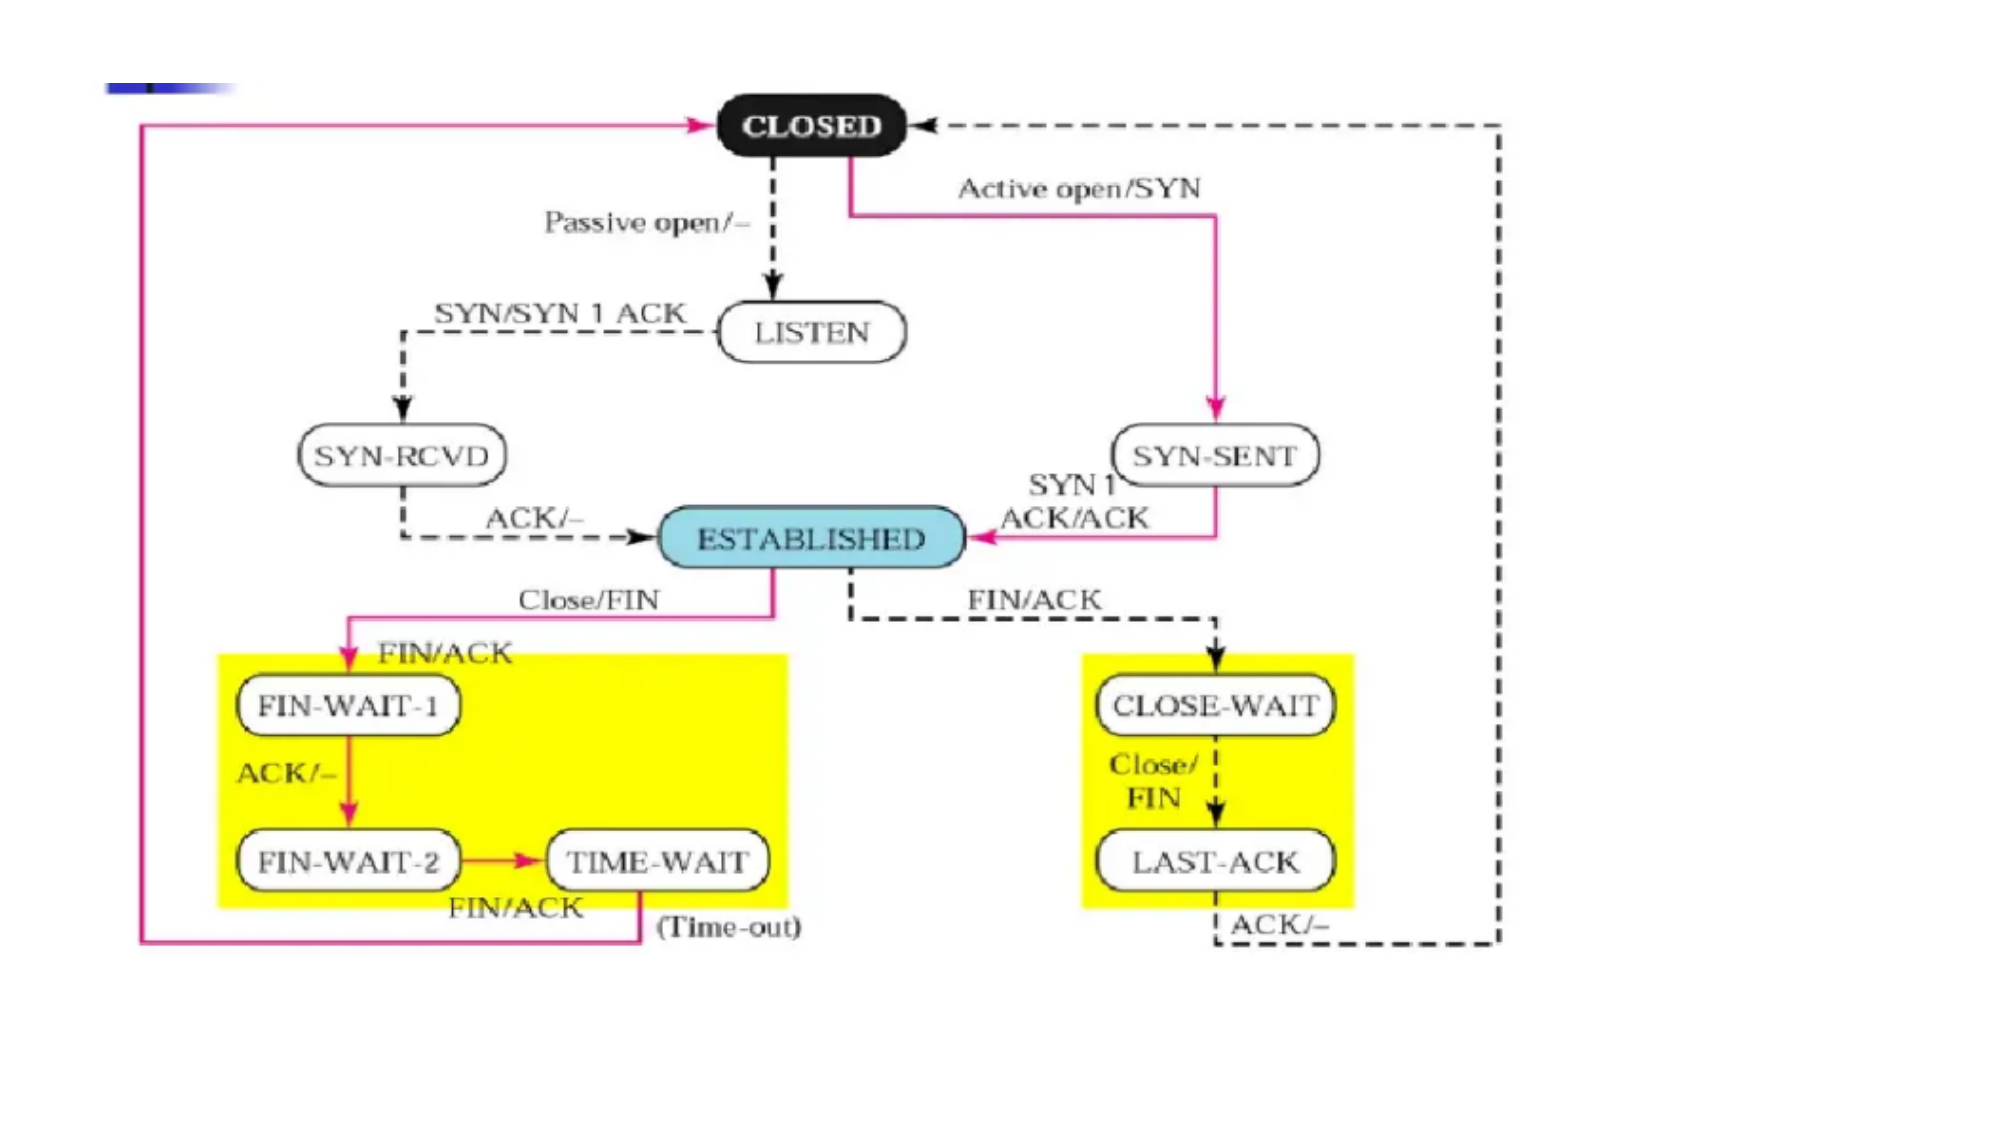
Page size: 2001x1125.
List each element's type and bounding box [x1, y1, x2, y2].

picture [91, 83, 1577, 971]
